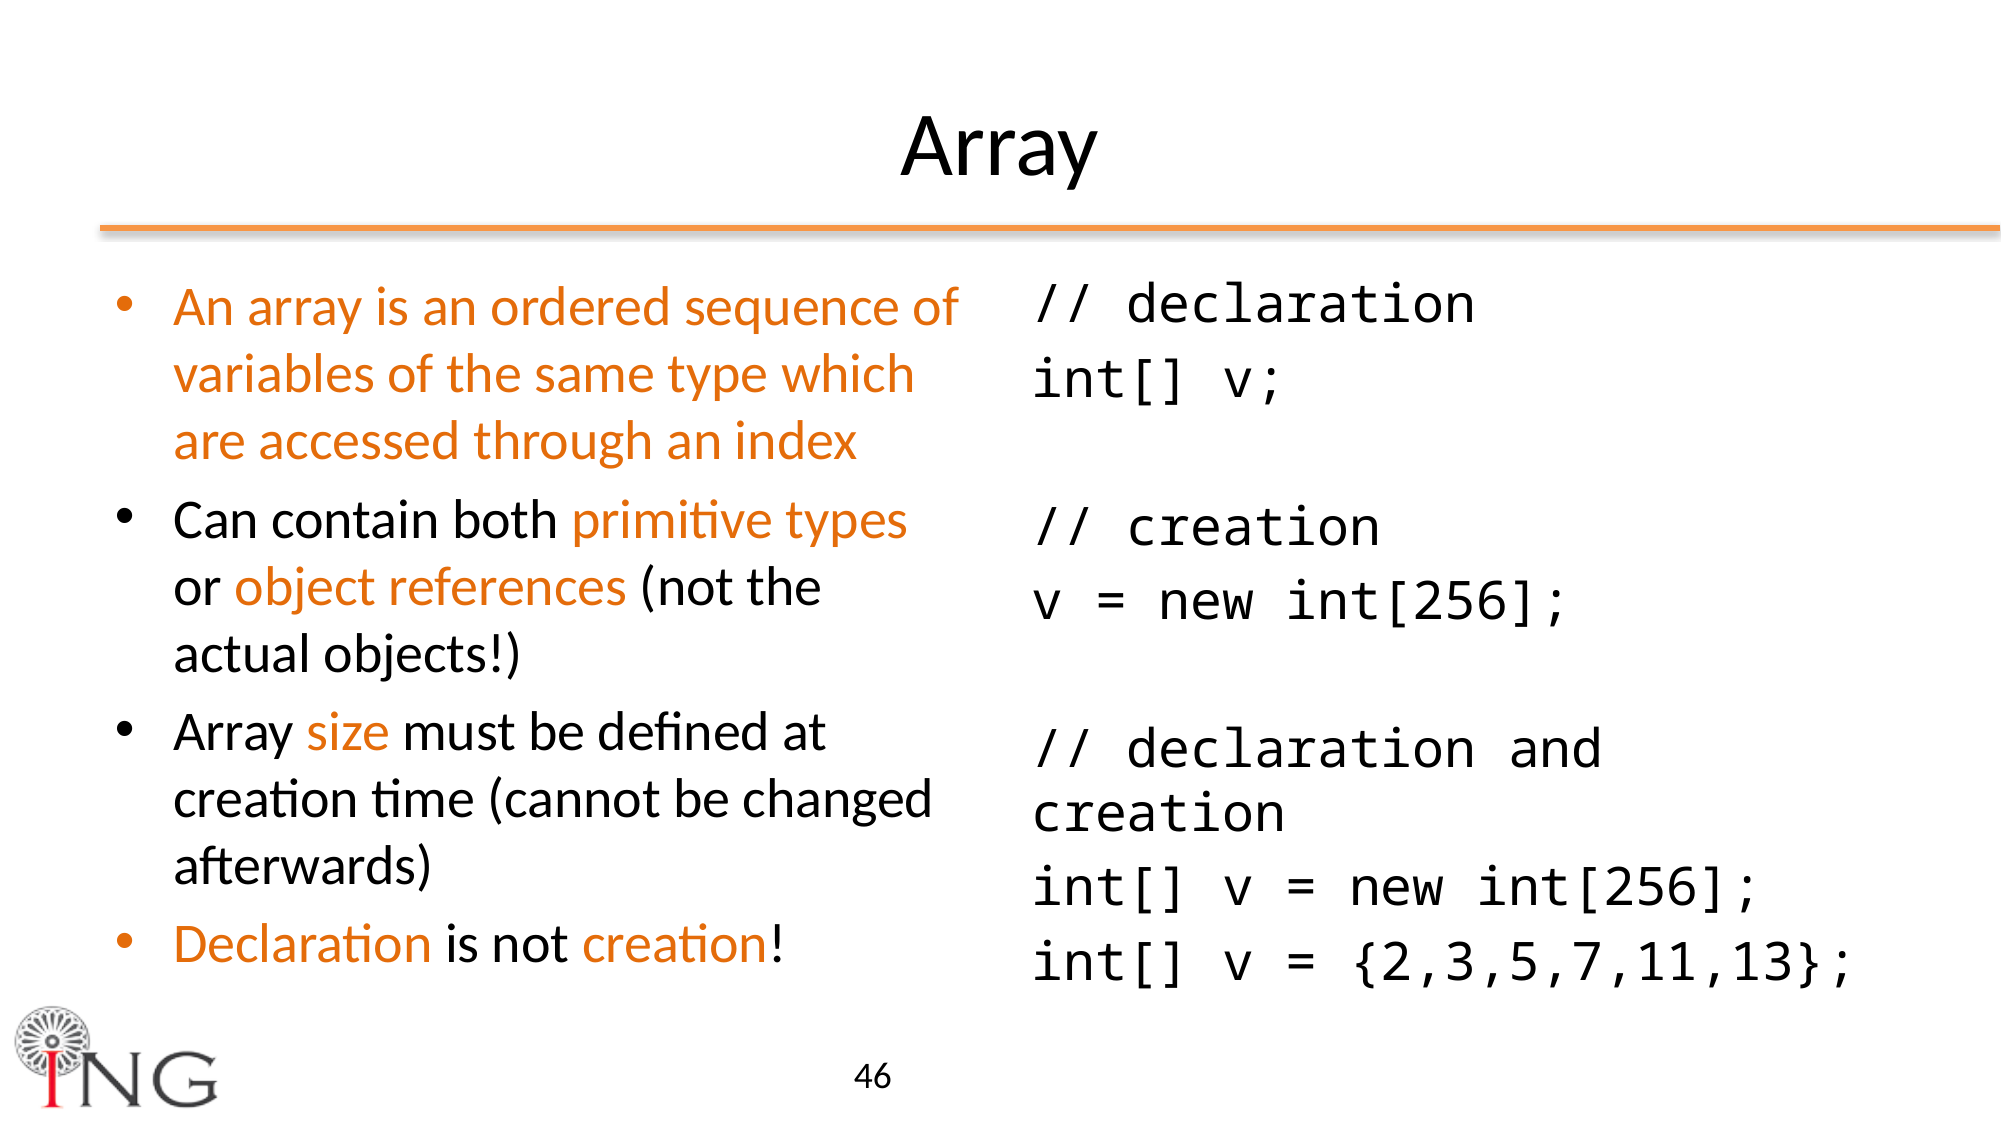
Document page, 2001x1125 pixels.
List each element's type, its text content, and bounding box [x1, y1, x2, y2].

title Array [99, 45, 1900, 233]
slide_number 46 [839, 1043, 1900, 1104]
list // declaration int[] v; // creation v = new int[256]; // declaration and creation int[] v = new int[256]; int[] v = {2,3,5,7,11,13}; [1016, 262, 1900, 1005]
list An array is an ordered sequence of variables of the same type which are accessed through an index Can contain both primitive types or object references (not the actual objects!) Array size must be defined at creation time (cannot be changed afterwards) Declaration is not creation! [99, 262, 984, 1005]
picture [0, 987, 244, 1125]
